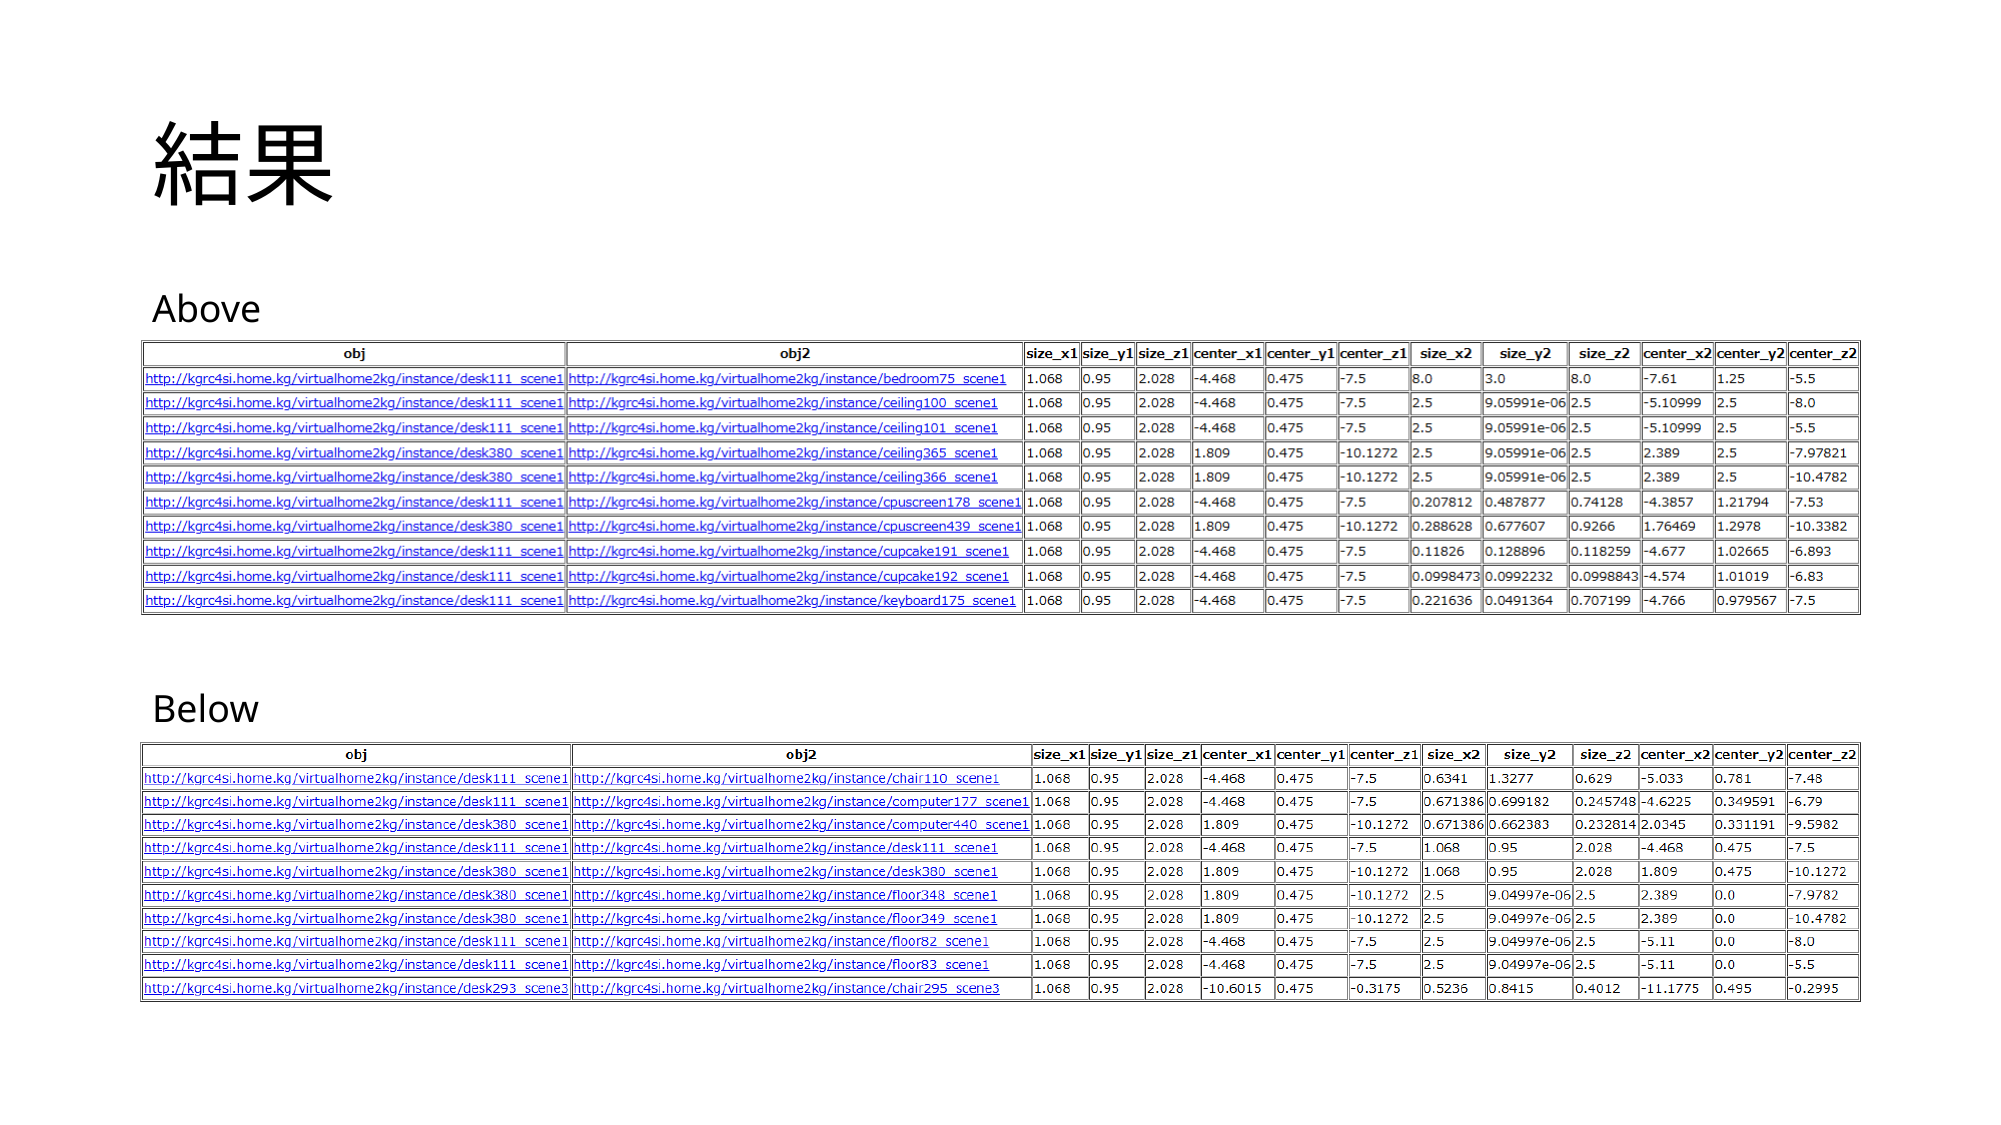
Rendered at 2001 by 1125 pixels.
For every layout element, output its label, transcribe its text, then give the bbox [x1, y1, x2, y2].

picture [136, 337, 1863, 618]
text_box Below [137, 677, 288, 737]
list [136, 737, 1863, 1006]
text_box Above [137, 277, 288, 337]
title 結果 [137, 59, 1863, 278]
